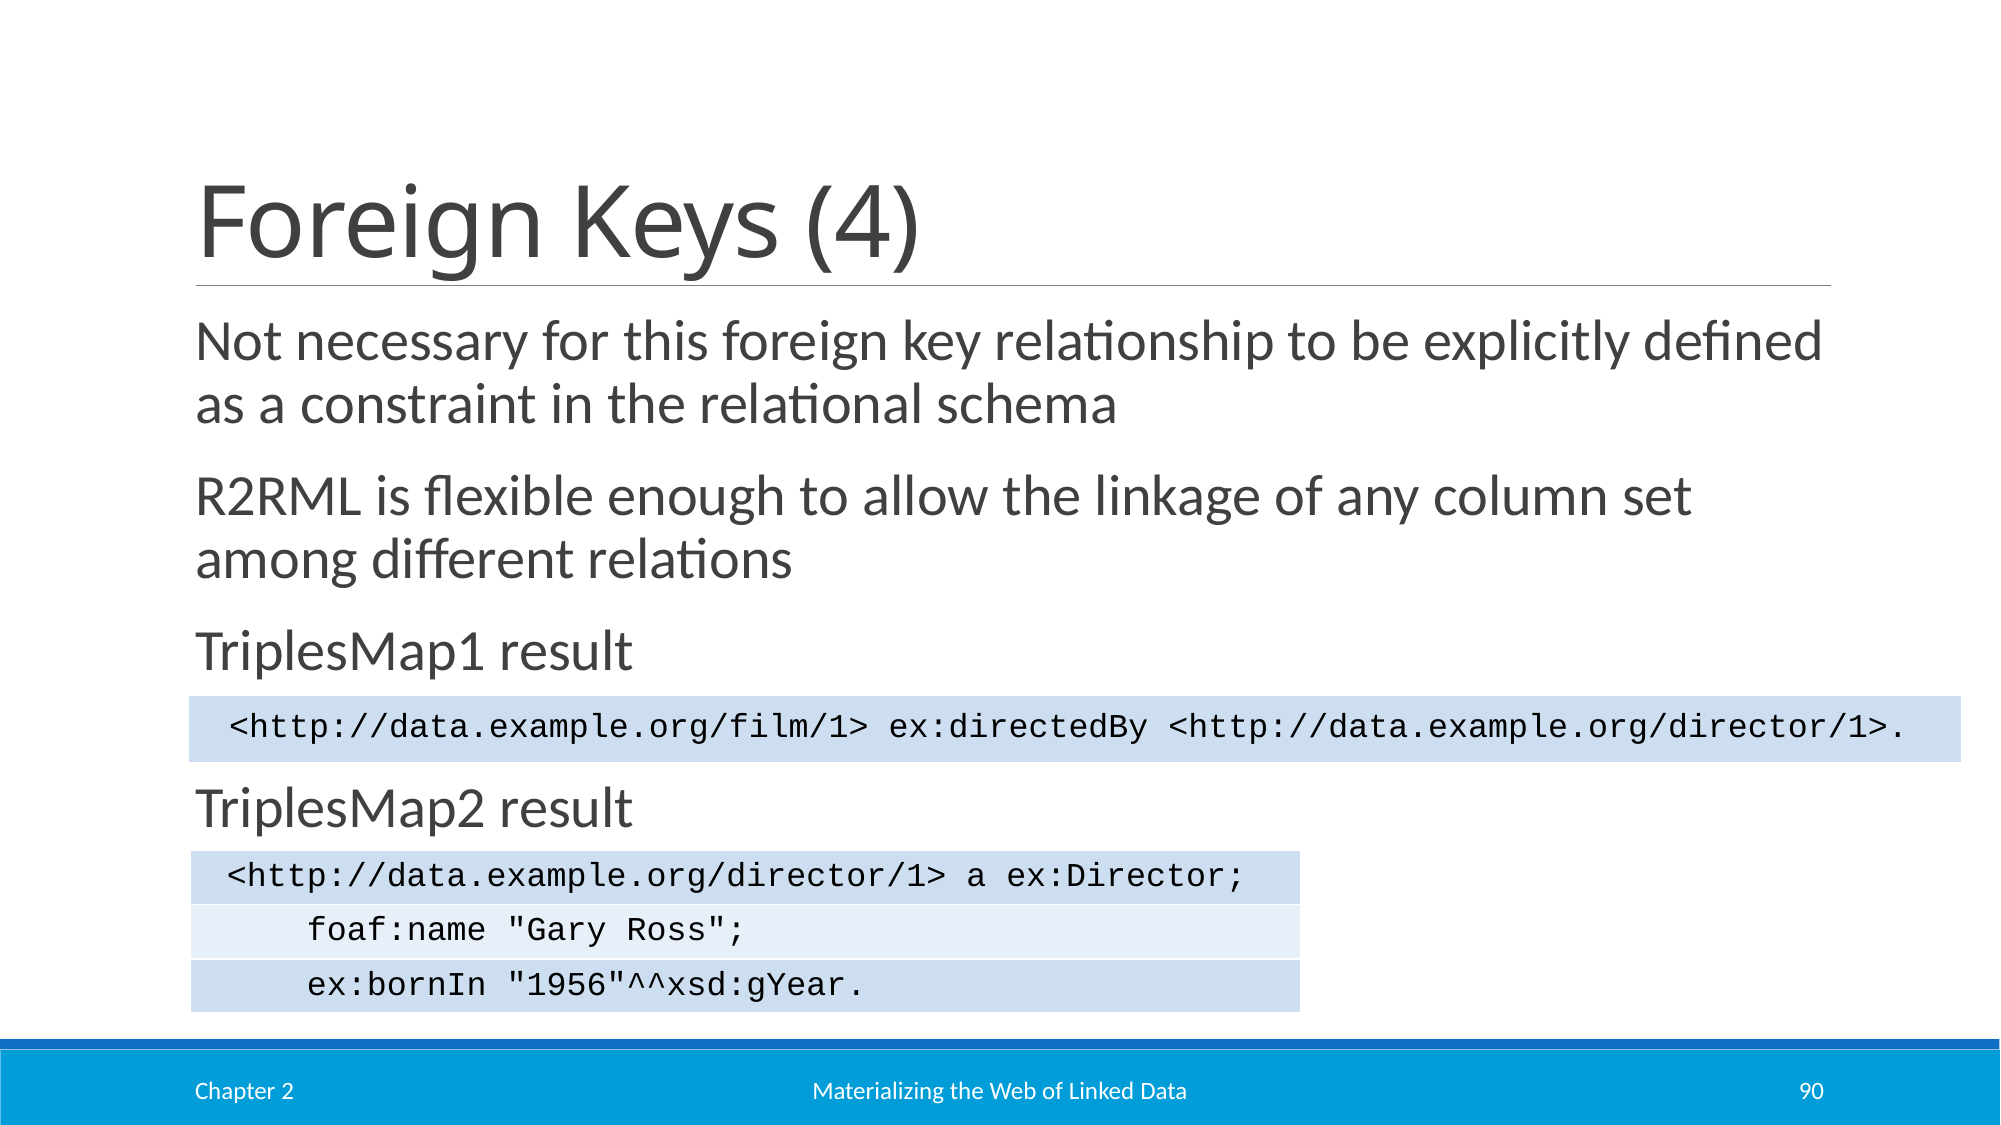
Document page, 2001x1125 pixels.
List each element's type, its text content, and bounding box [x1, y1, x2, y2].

title Foreign Keys (4) [180, 47, 1830, 285]
table_header <http://data.example.org/director/1> a ex:Director; [191, 851, 1300, 904]
table_cell ex:bornIn "1956"^^xsd:gYear. [191, 960, 1300, 1012]
list Not necessary for this foreign key relationship to be explicitly defined as a constraint in the relational schema R2RML is flexible enough to allow the linkage of any column set among different relations TriplesMap1 result TriplesMap2 result [180, 302, 1830, 963]
table_cell foaf:name "Gary Ross"; [191, 905, 1300, 958]
slide_number Chapter 2 [180, 1059, 586, 1120]
table_header <http://data.example.org/film/1> ex:directedBy <http://data.example.org/director/1>. [189, 696, 1961, 762]
footer Materializing the Web of Linked Data [604, 1059, 1396, 1120]
slide_number 90 [1624, 1059, 1840, 1120]
